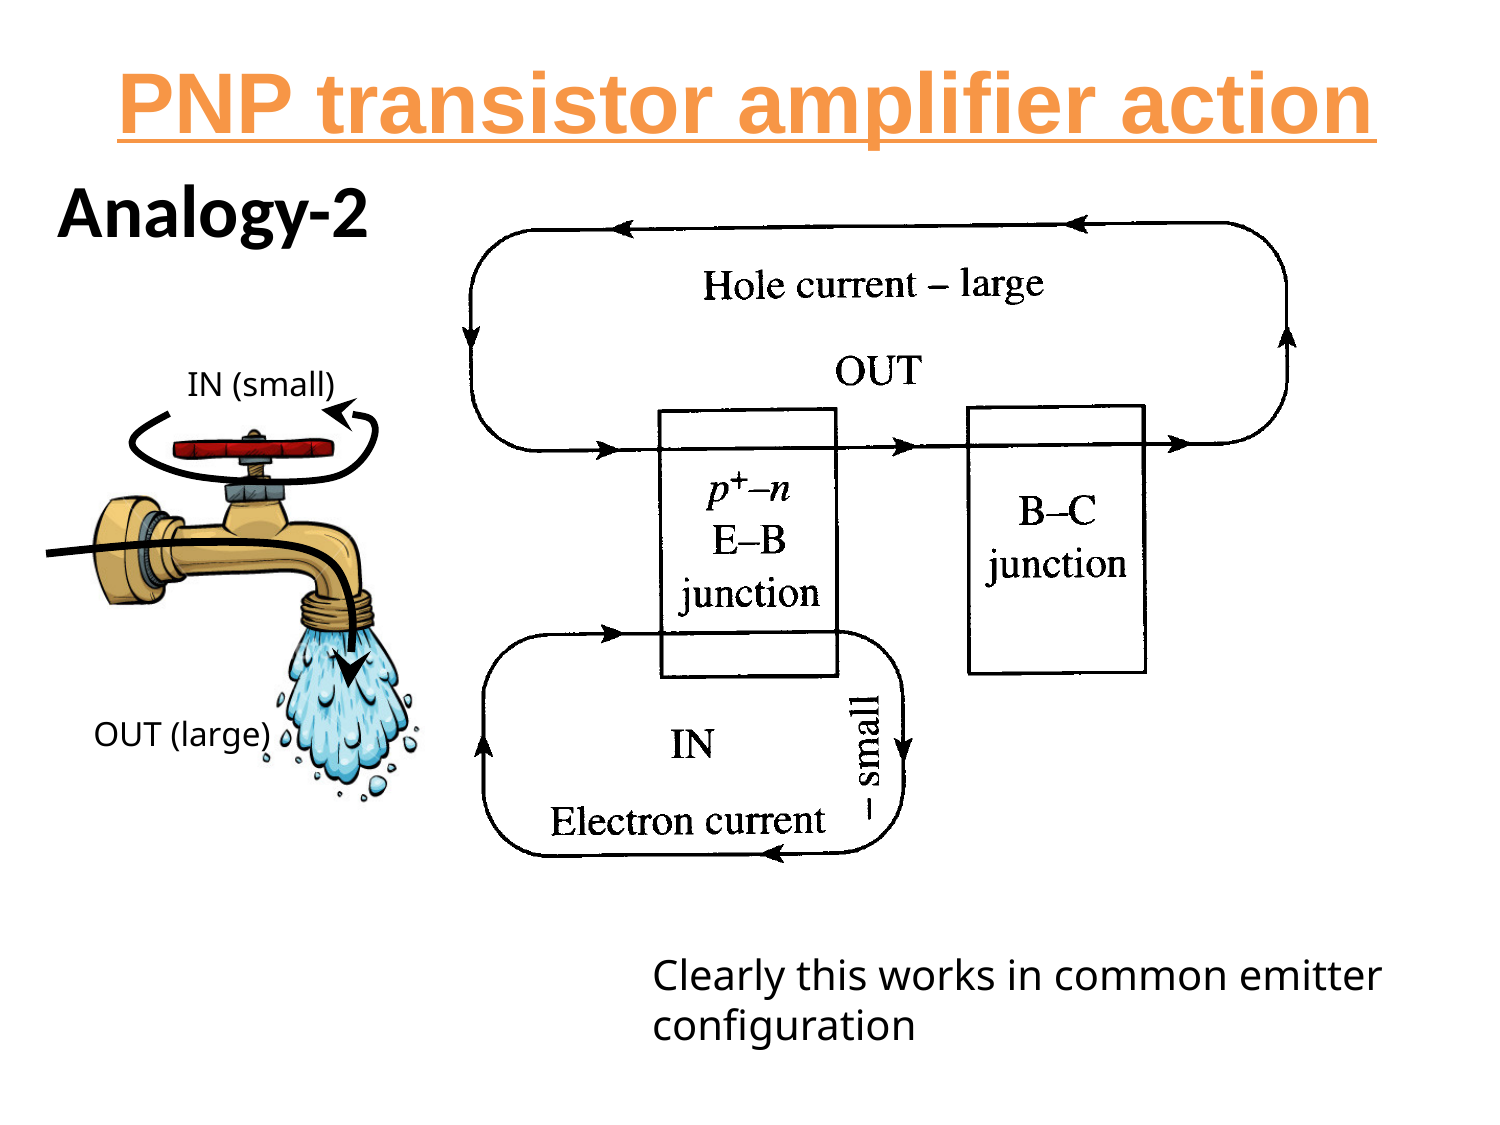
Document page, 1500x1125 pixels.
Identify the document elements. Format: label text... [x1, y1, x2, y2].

title PNP transistor amplifier action [72, 39, 1423, 160]
text_box Clearly this works in common emitter configuration [637, 941, 1398, 1057]
text_box Analogy-2 [43, 155, 386, 260]
picture [237, 169, 1500, 909]
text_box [45, 355, 455, 814]
